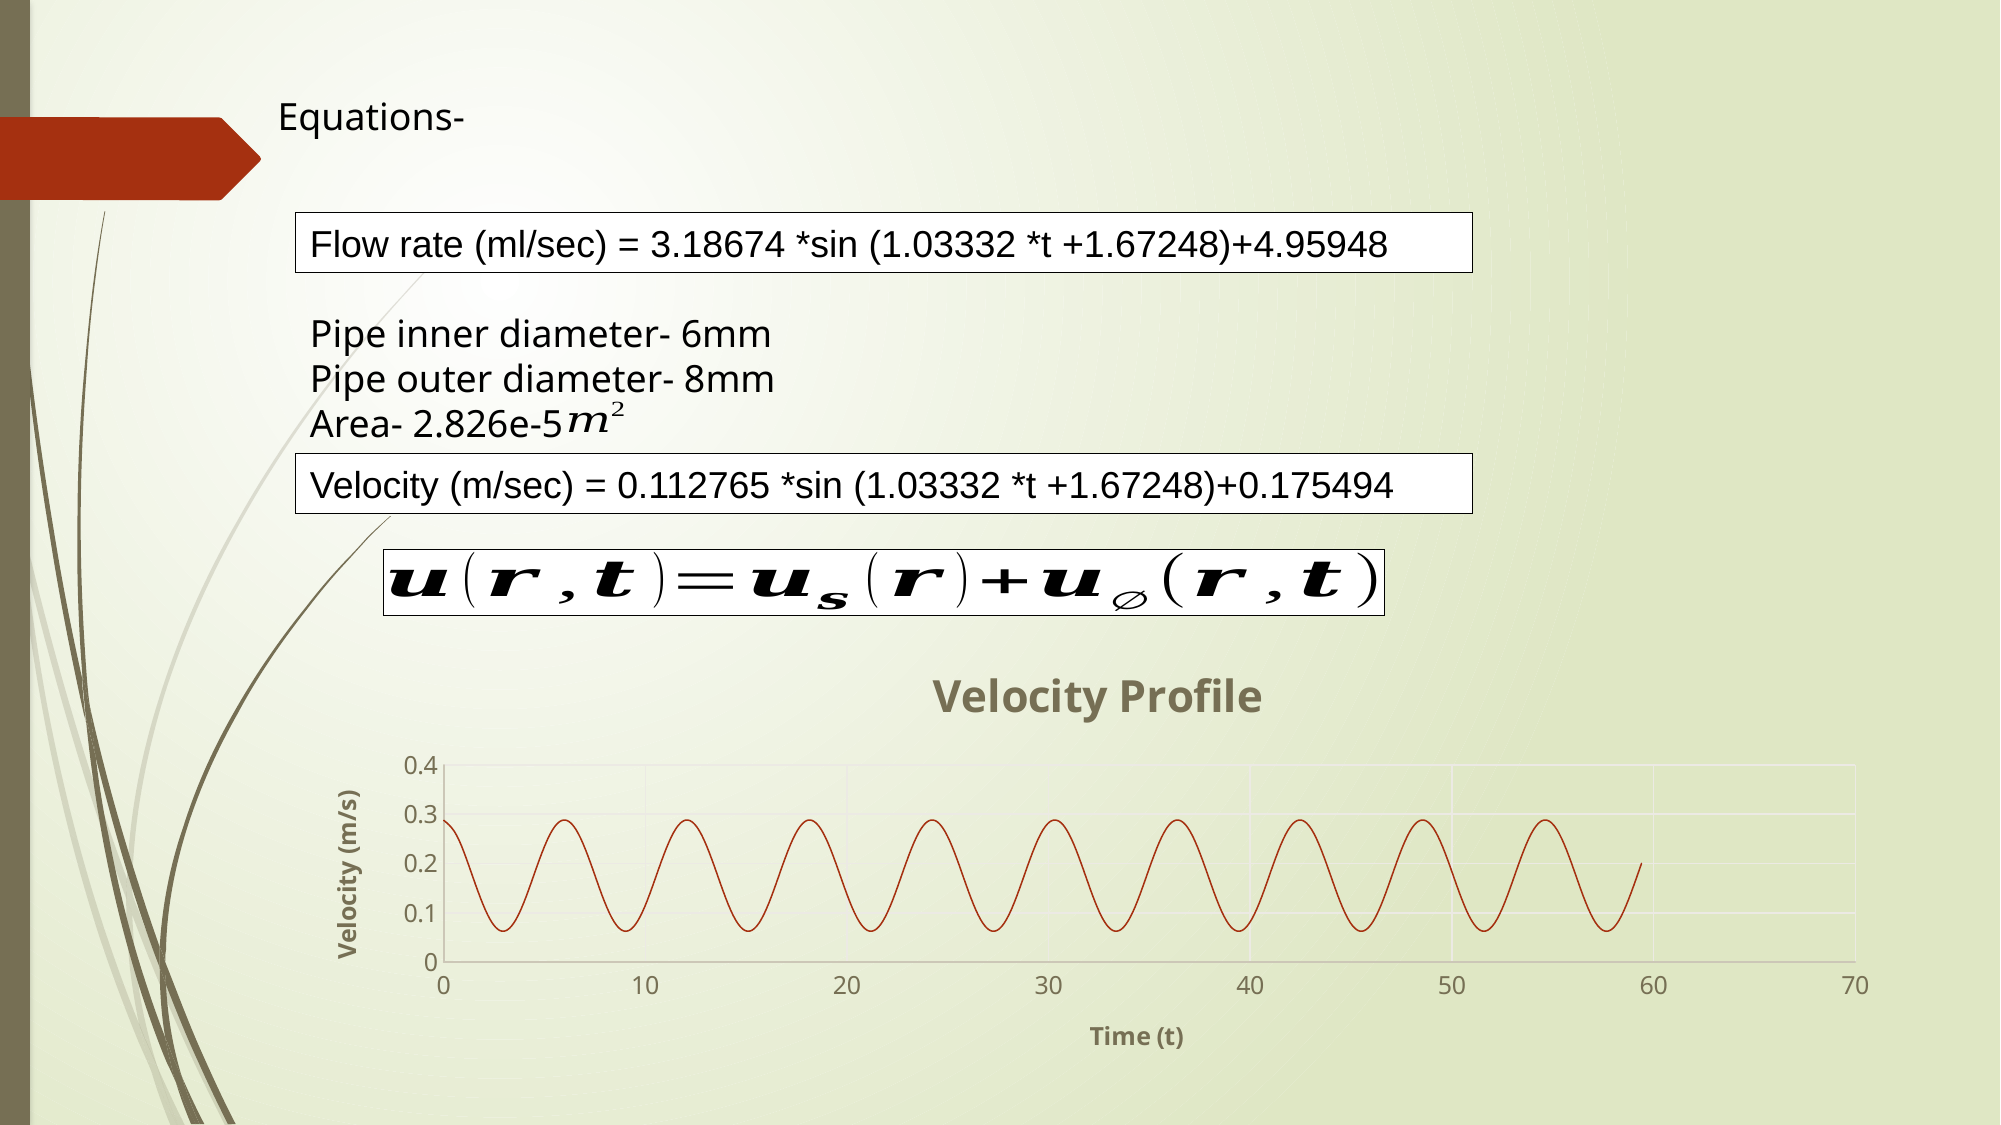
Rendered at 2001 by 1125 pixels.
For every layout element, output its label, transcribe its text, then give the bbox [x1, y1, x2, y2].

chart [295, 635, 1902, 1086]
text_box Velocity (m/sec) = 0.112765 *sin (1.03332 *t +1.67248)+0.175494 [295, 453, 1473, 514]
text_box Pipe inner diameter- 6mm Pipe outer diameter- 8mm Area- 2.826e-5 [295, 302, 1581, 452]
text_box Flow rate (ml/sec) = 3.18674 *sin (1.03332 *t +1.67248)+4.95948 [295, 212, 1473, 273]
text_box Equations- [263, 85, 1193, 146]
